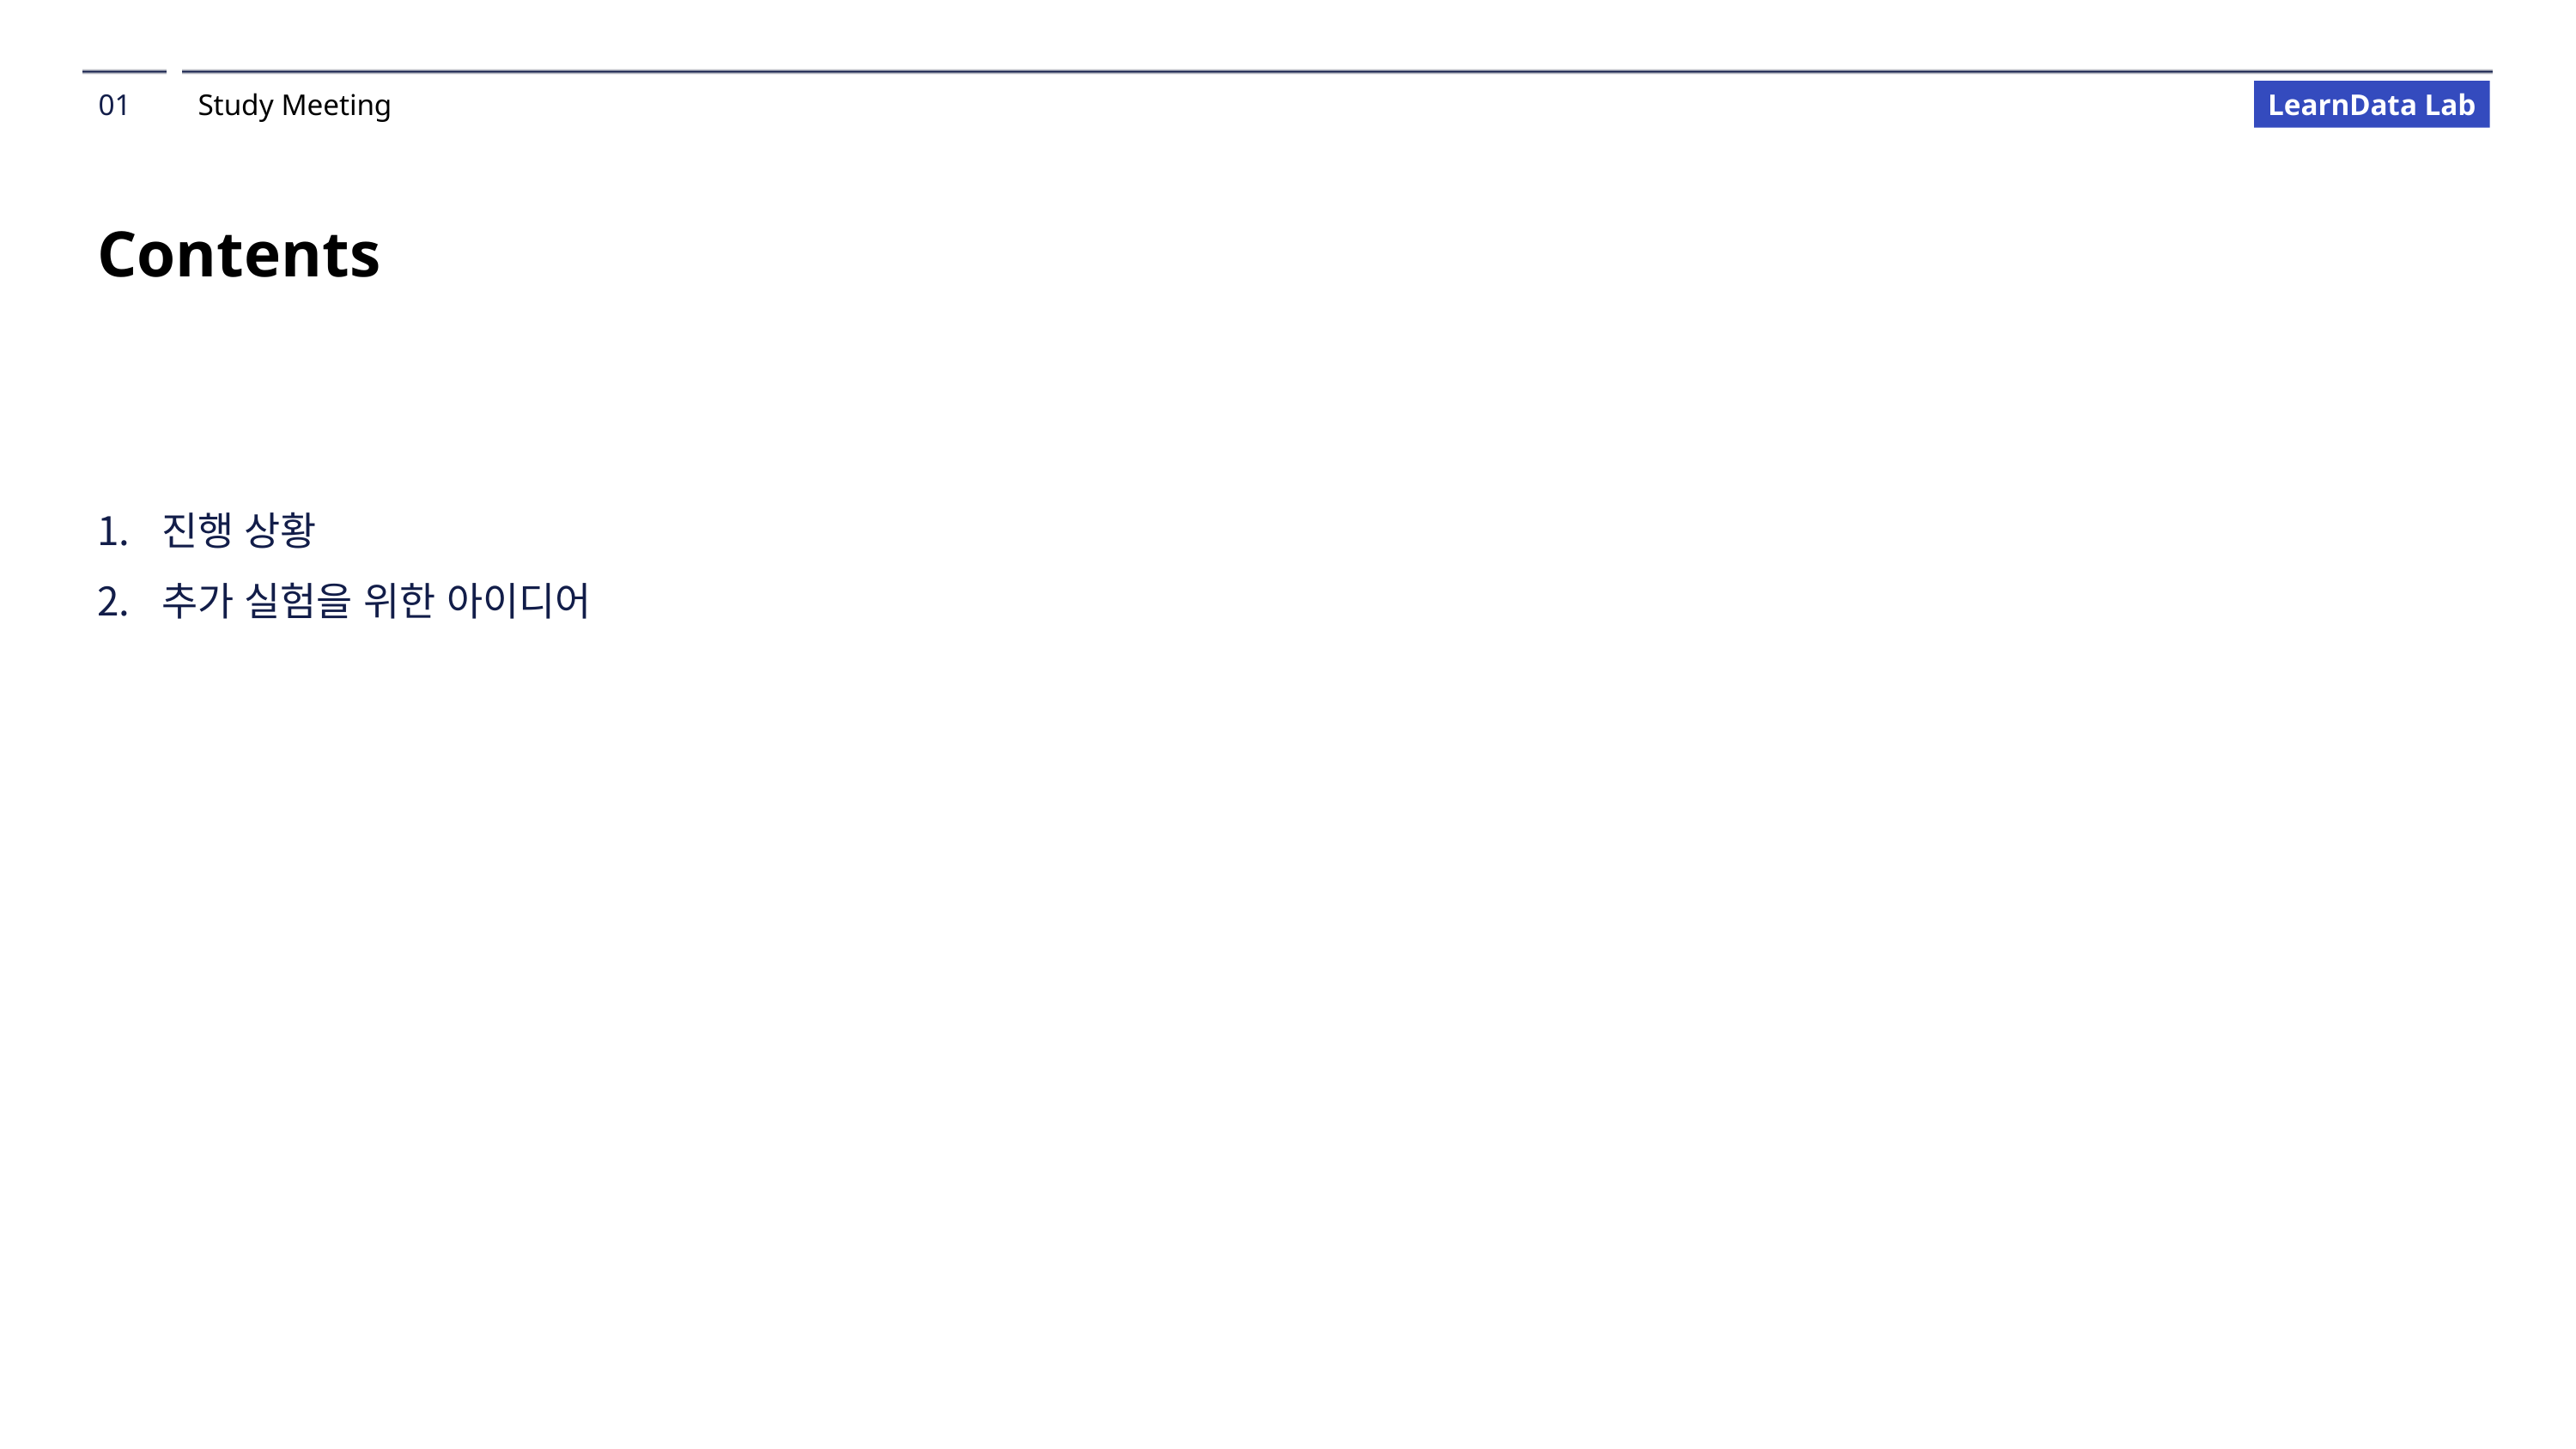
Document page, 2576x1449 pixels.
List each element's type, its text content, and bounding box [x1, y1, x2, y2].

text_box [82, 67, 167, 76]
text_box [182, 67, 2493, 76]
text_box Contents [84, 207, 952, 296]
text_box 01 [85, 82, 161, 128]
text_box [185, 80, 2490, 142]
text_box 진행 상황 추가 실험을 위한 아이디어 [84, 476, 1338, 773]
